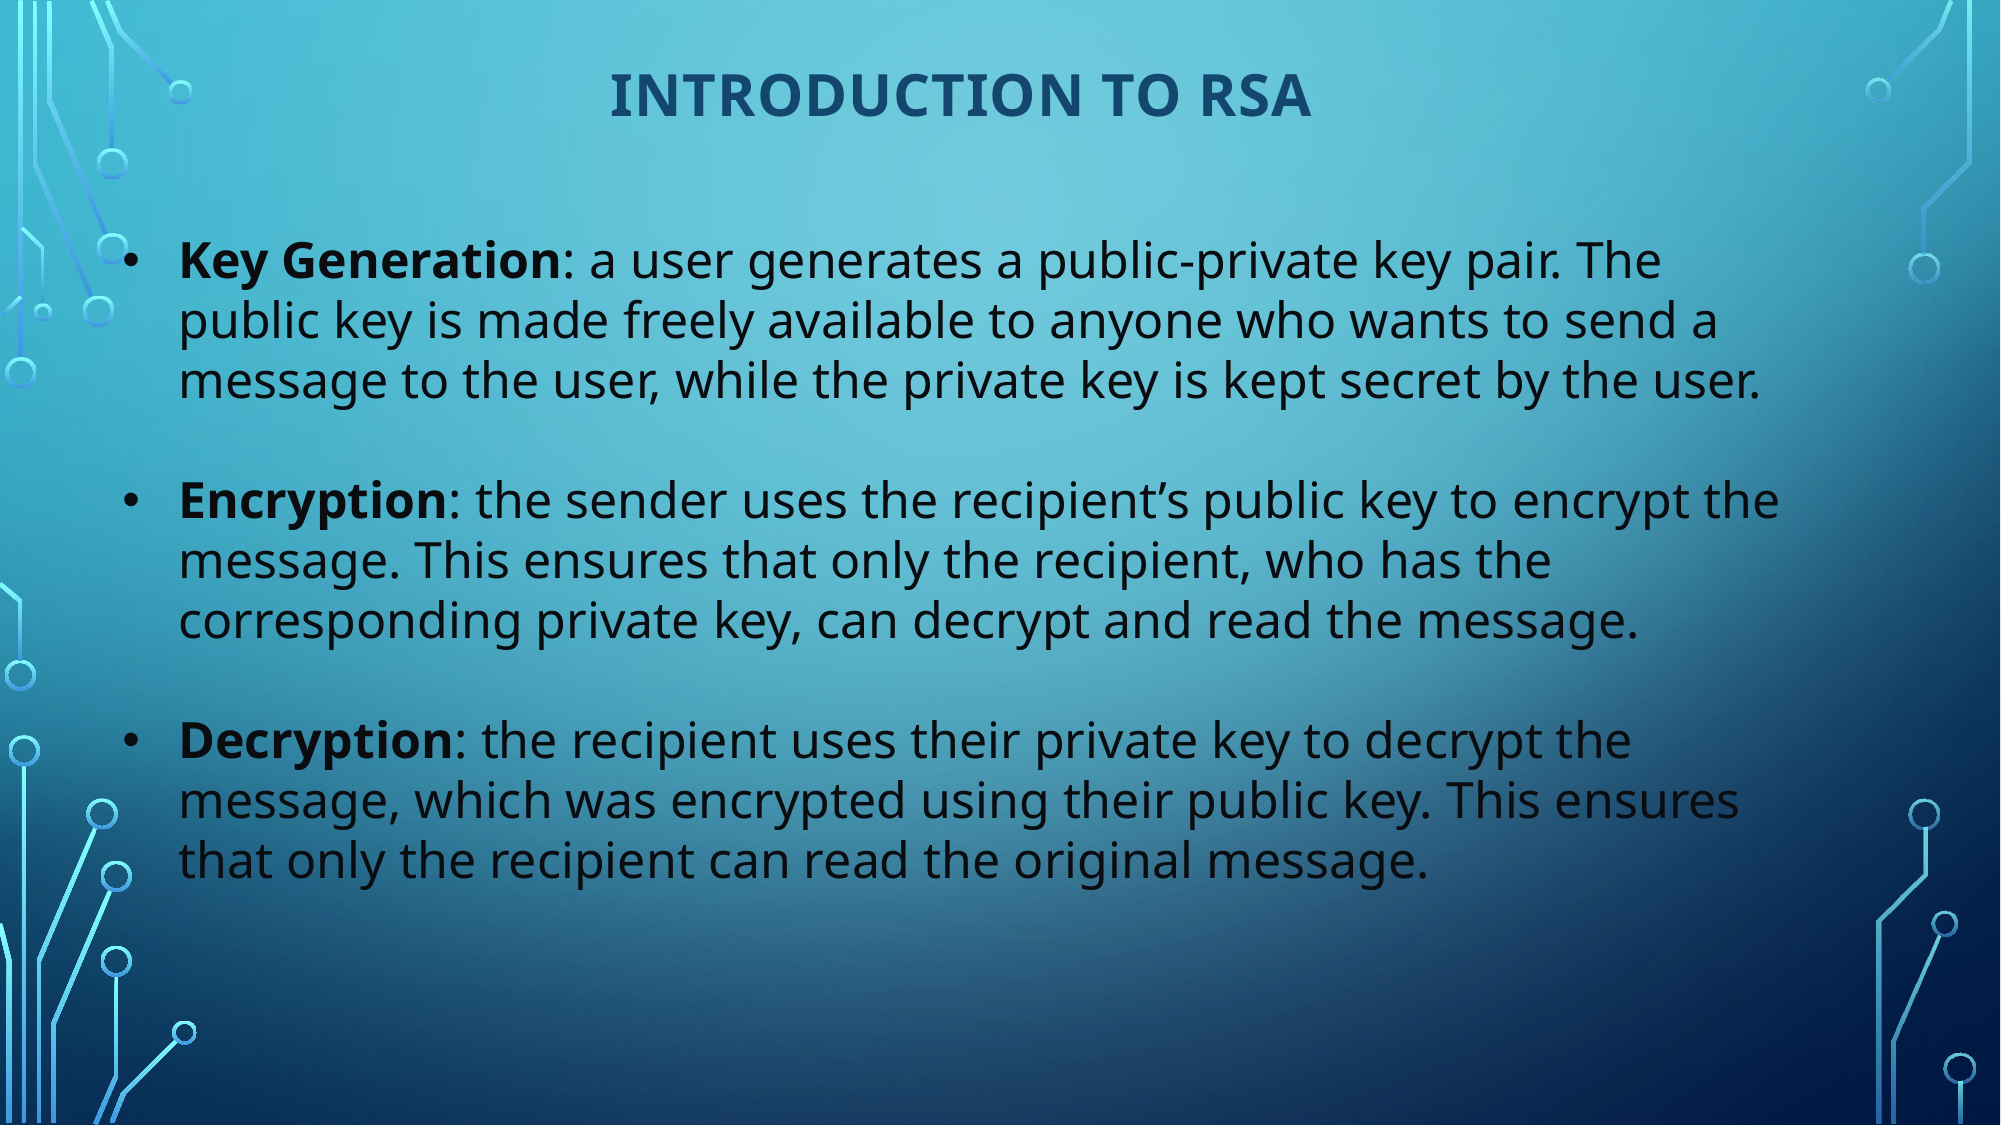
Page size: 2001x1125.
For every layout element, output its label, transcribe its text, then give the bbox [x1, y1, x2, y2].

text_box INTRODUCTION TO RSA [596, 50, 1598, 136]
text_box Key Generation: a user generates a public-private key pair. The public key is made freely available to anyone who wants to send a message to the user, while the private key is kept secret by the user. Encryption: the sender uses the recipient’s public key to encrypt the message. This ensures that only the recipient, who has the corresponding private key, can decrypt and read the message. Decryption: the recipient uses their private key to decrypt the message, which was encrypted using their public key. This ensures that only the recipient can read the original message. [107, 221, 1812, 897]
